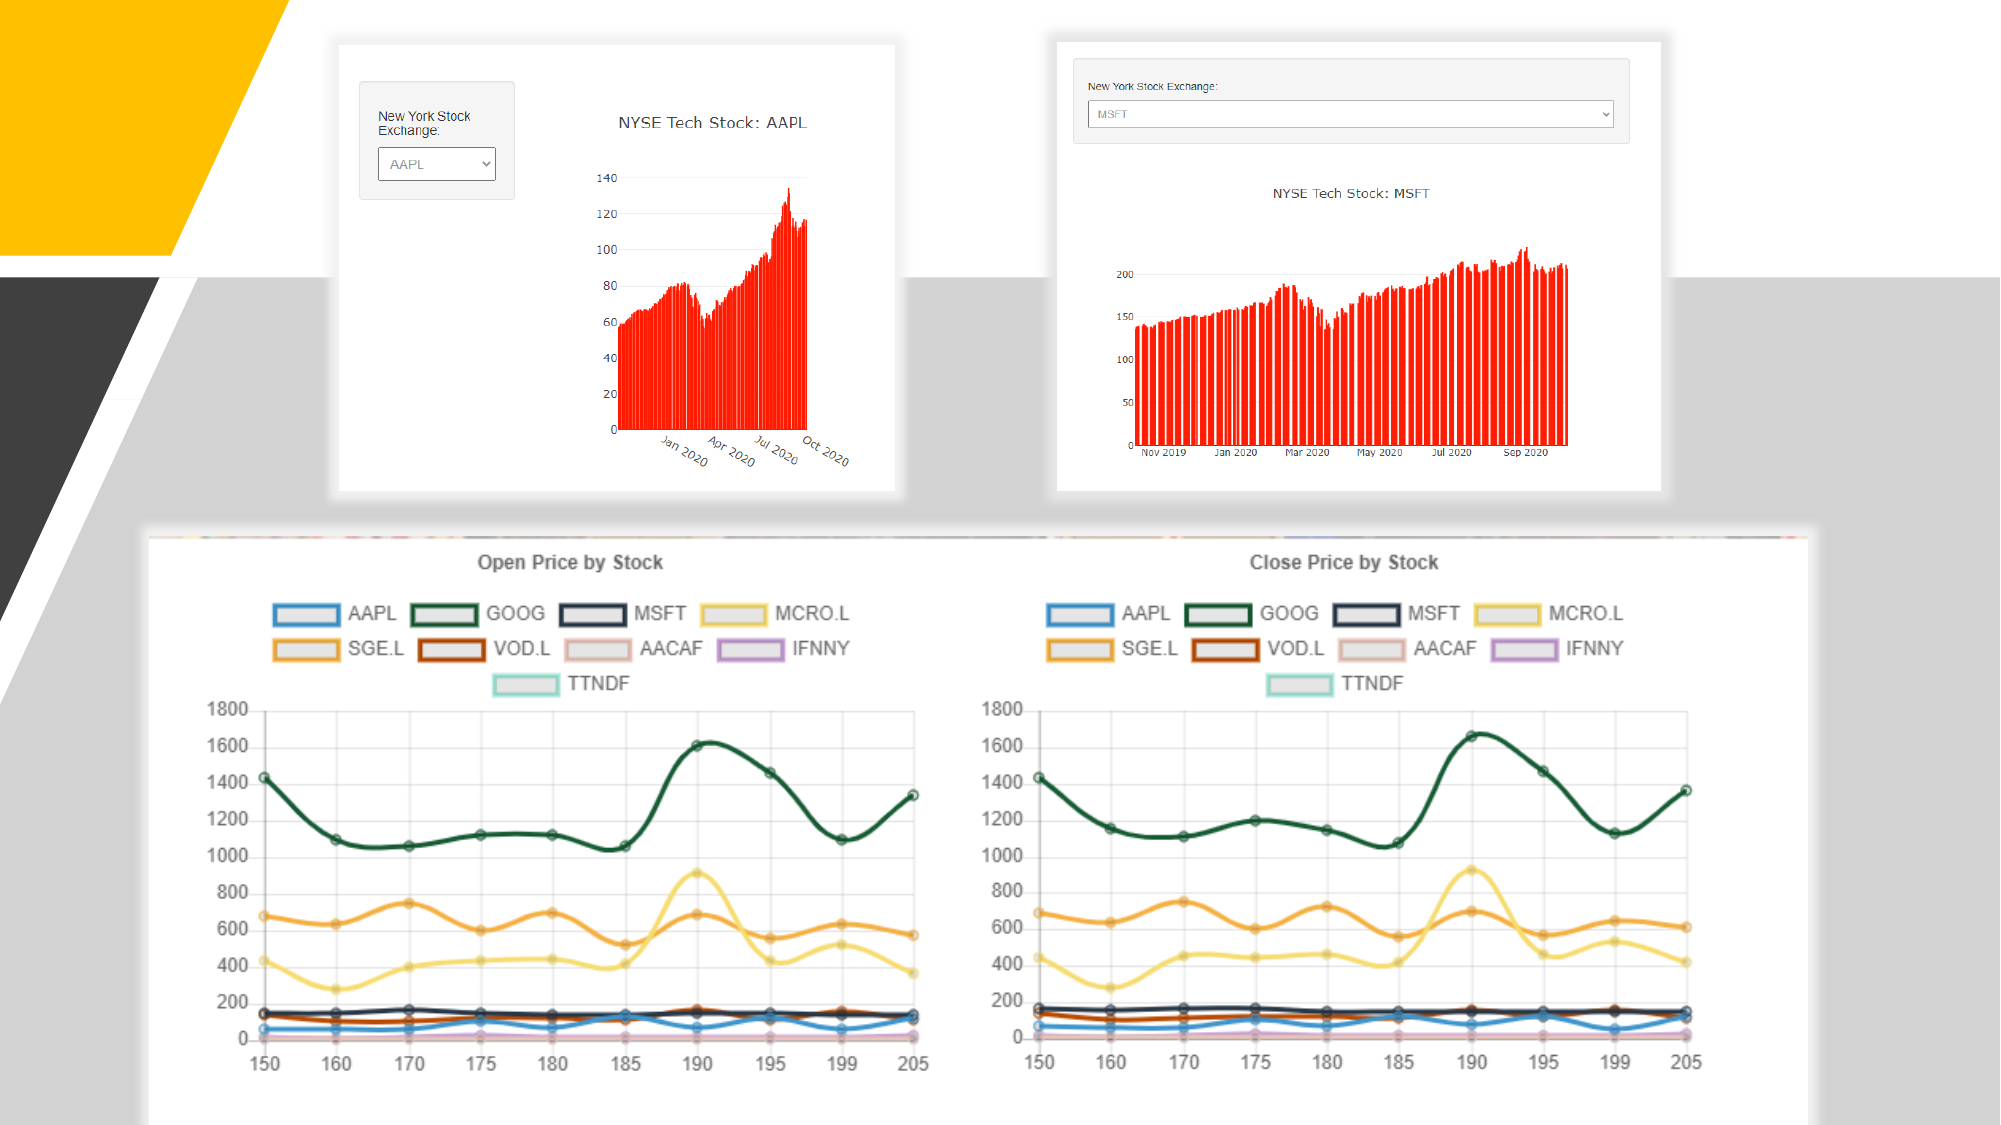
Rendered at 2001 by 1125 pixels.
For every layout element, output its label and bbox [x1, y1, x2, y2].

text_box [0, 276, 2000, 1125]
picture [149, 536, 1808, 1125]
picture [1057, 42, 1661, 491]
text_box [0, 276, 162, 622]
text_box [0, 0, 291, 257]
picture [339, 45, 895, 491]
